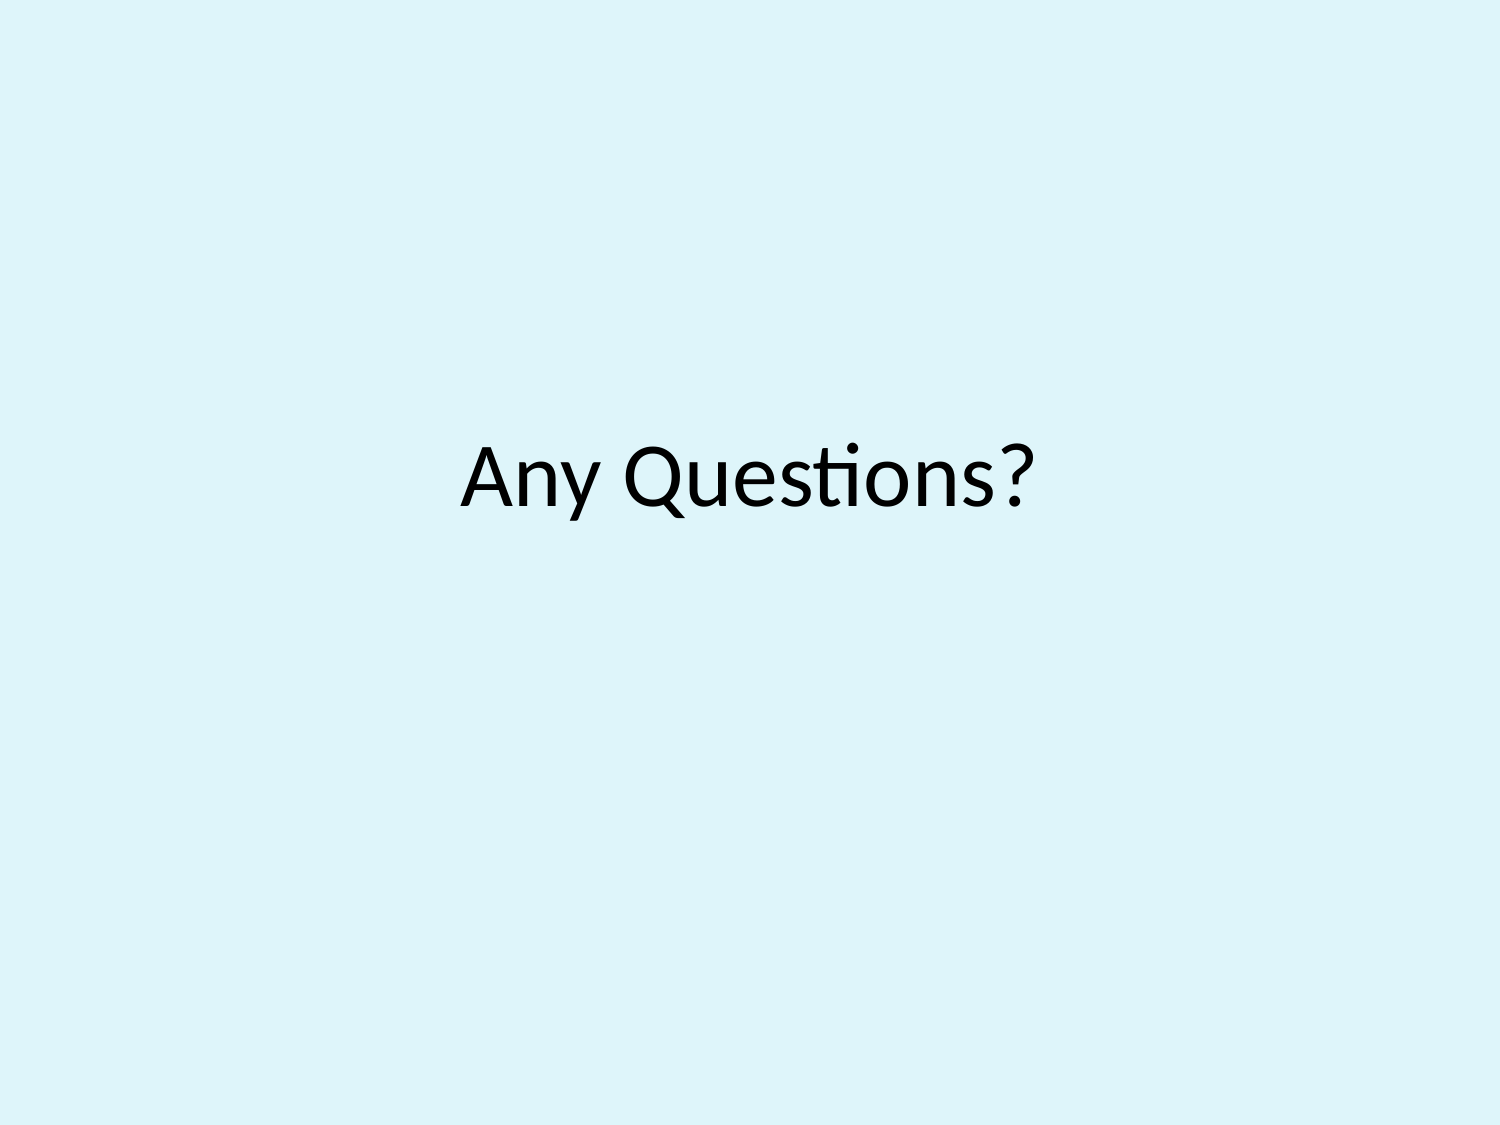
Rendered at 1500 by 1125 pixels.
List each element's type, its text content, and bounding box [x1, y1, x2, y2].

title Any Questions? [112, 349, 1388, 591]
